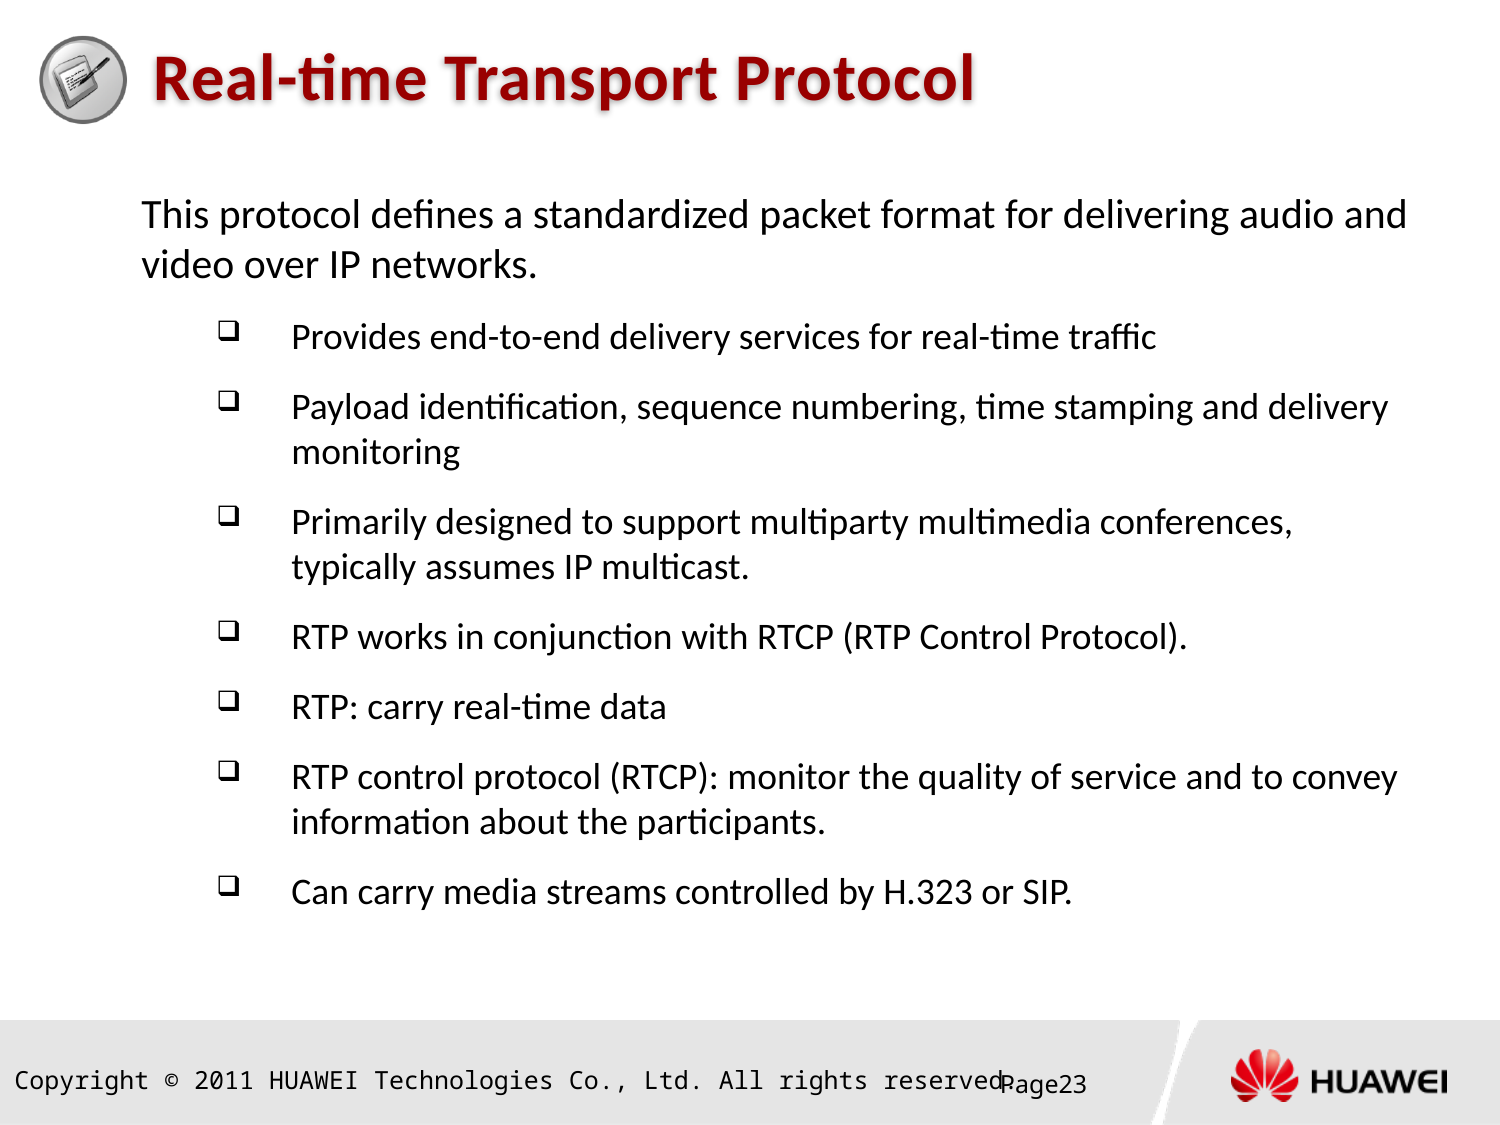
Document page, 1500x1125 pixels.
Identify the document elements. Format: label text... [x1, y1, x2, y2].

picture [32, 28, 134, 131]
text_box This protocol defines a standardized packet format for delivering audio and video over IP networks. Provides end-to-end delivery services for real-time traffic Payload identification, sequence numbering, time stamping and delivery monitoring Primarily designed to support multiparty multimedia conferences, typically assumes IP multicast. RTP works in conjunction with RTCP (RTP Control Protocol). RTP: carry real-time data RTP control protocol (RTCP): monitor the quality of service and to convey information about the participants. Can carry media streams controlled by H.323 or SIP. [128, 180, 1430, 953]
picture [992, 1077, 999, 1087]
title Real-time Transport Protocol [123, 2, 1395, 146]
slide_number Page22 [999, 1070, 1351, 1125]
picture [0, 1020, 1500, 1125]
